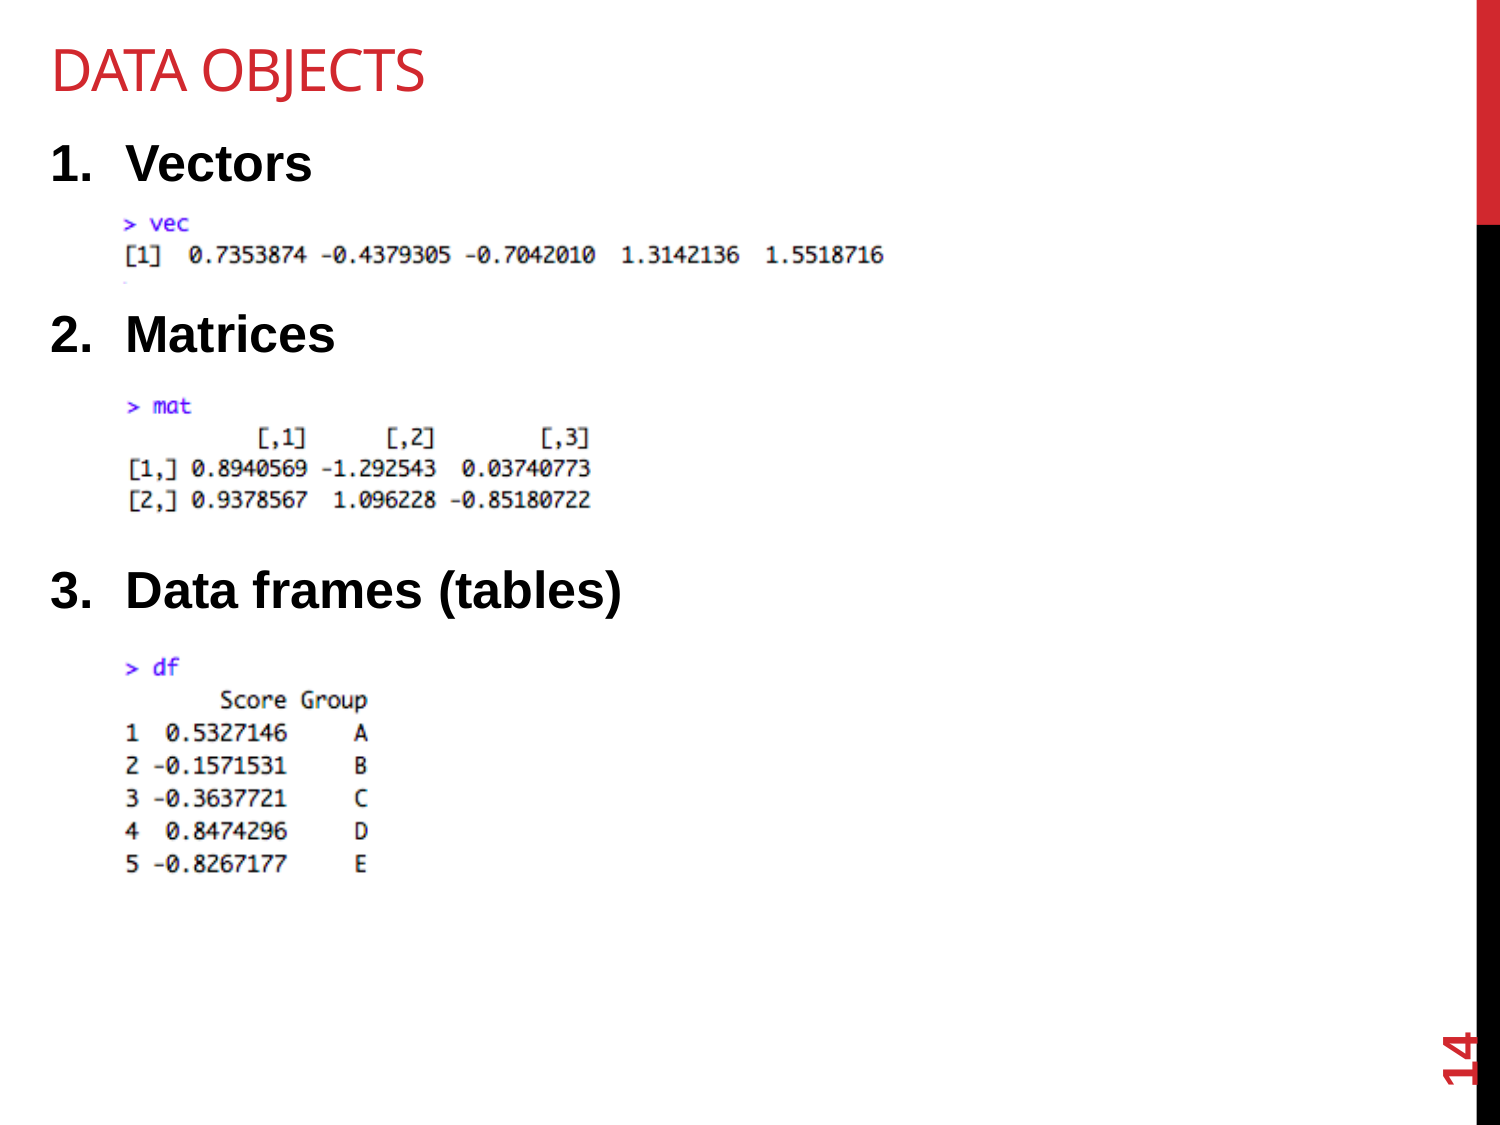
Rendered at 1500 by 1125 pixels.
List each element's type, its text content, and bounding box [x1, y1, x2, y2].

picture [120, 650, 1230, 890]
list Vectors Matrices Data frames (tables) [35, 122, 1462, 1111]
slide_number 14 [1427, 887, 1488, 1104]
title Data objects [35, 25, 1462, 111]
picture [121, 389, 1324, 523]
picture [119, 210, 1095, 285]
